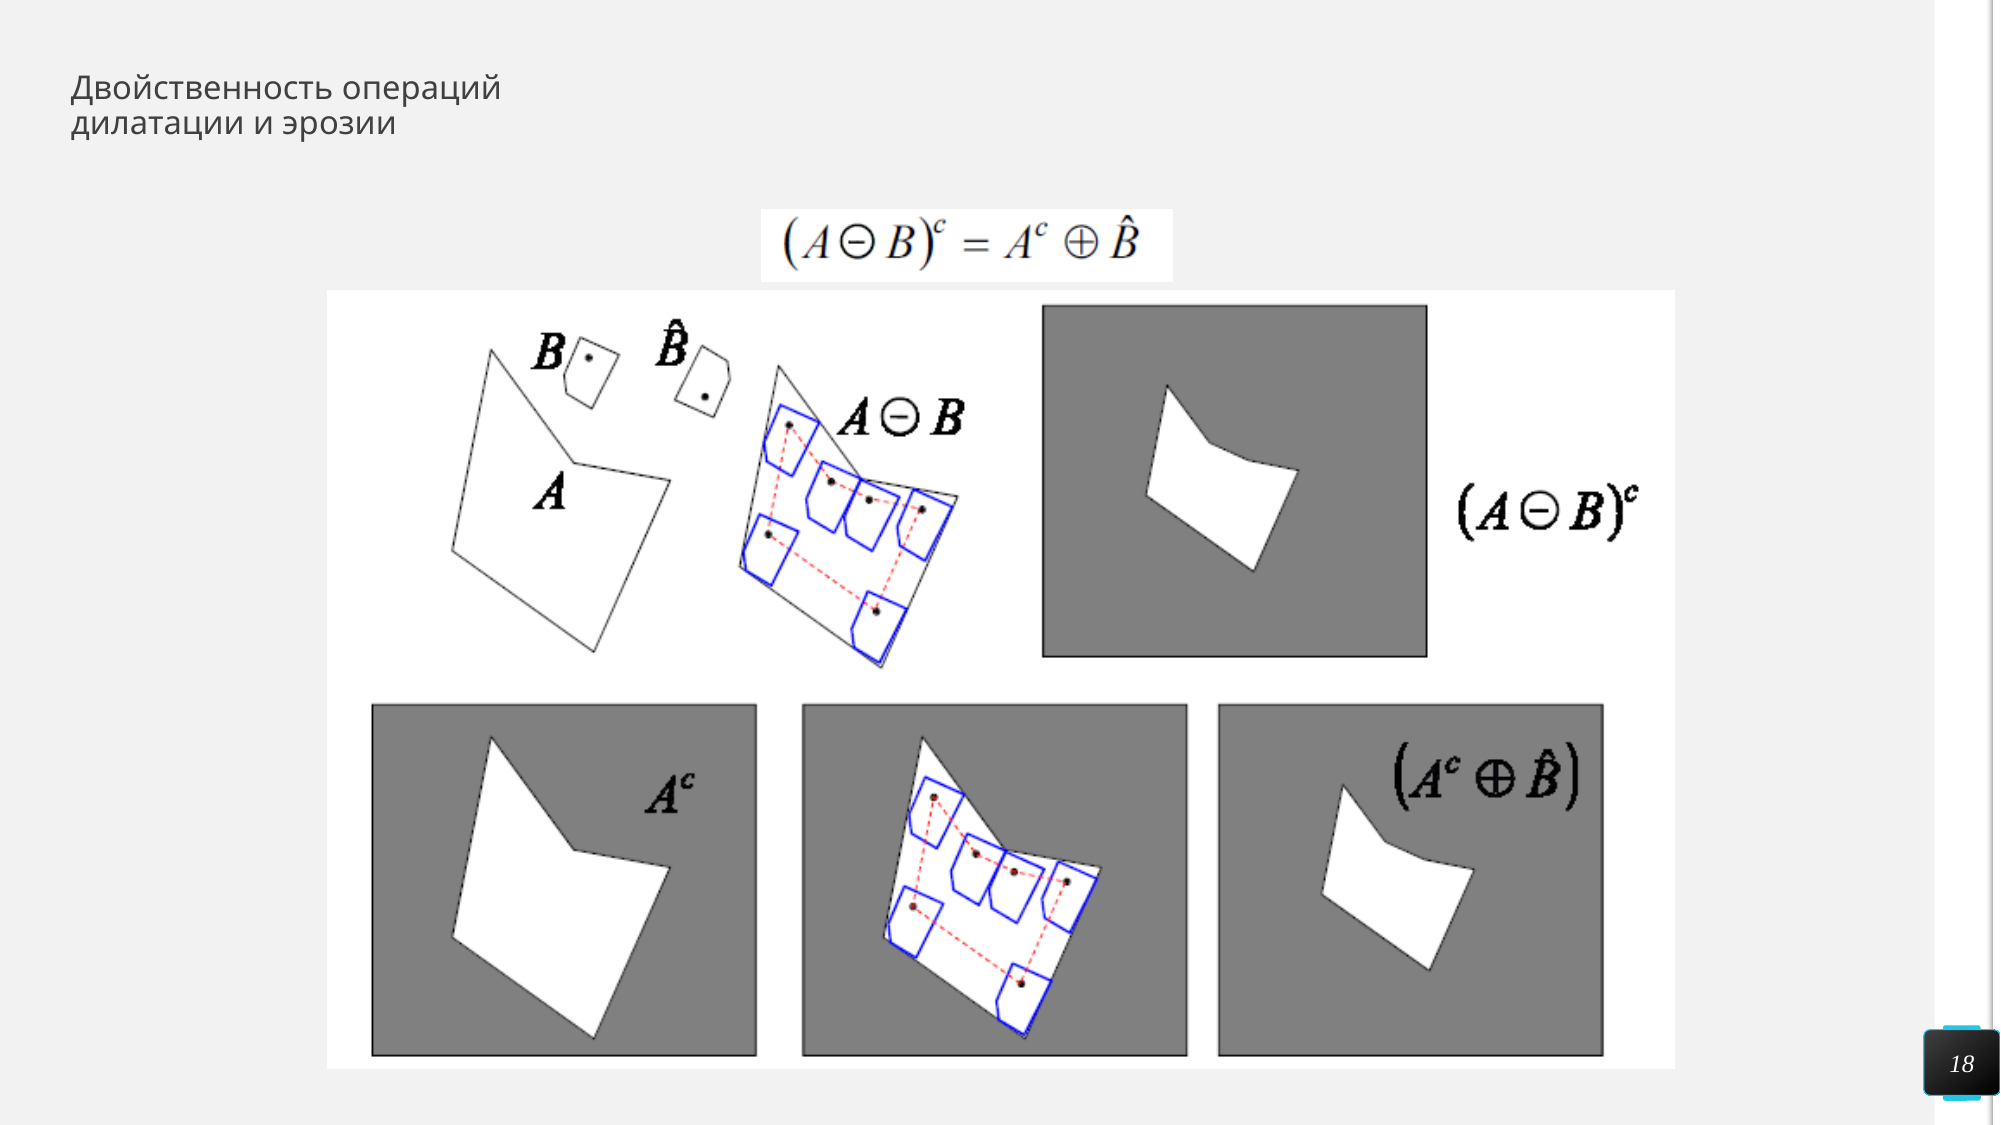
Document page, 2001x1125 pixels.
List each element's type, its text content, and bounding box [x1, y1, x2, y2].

slide_number 18 [1923, 1029, 2000, 1096]
title Двойственность операций дилатации и эрозии [70, 70, 1930, 142]
picture [761, 209, 1173, 282]
picture [327, 290, 1675, 1069]
